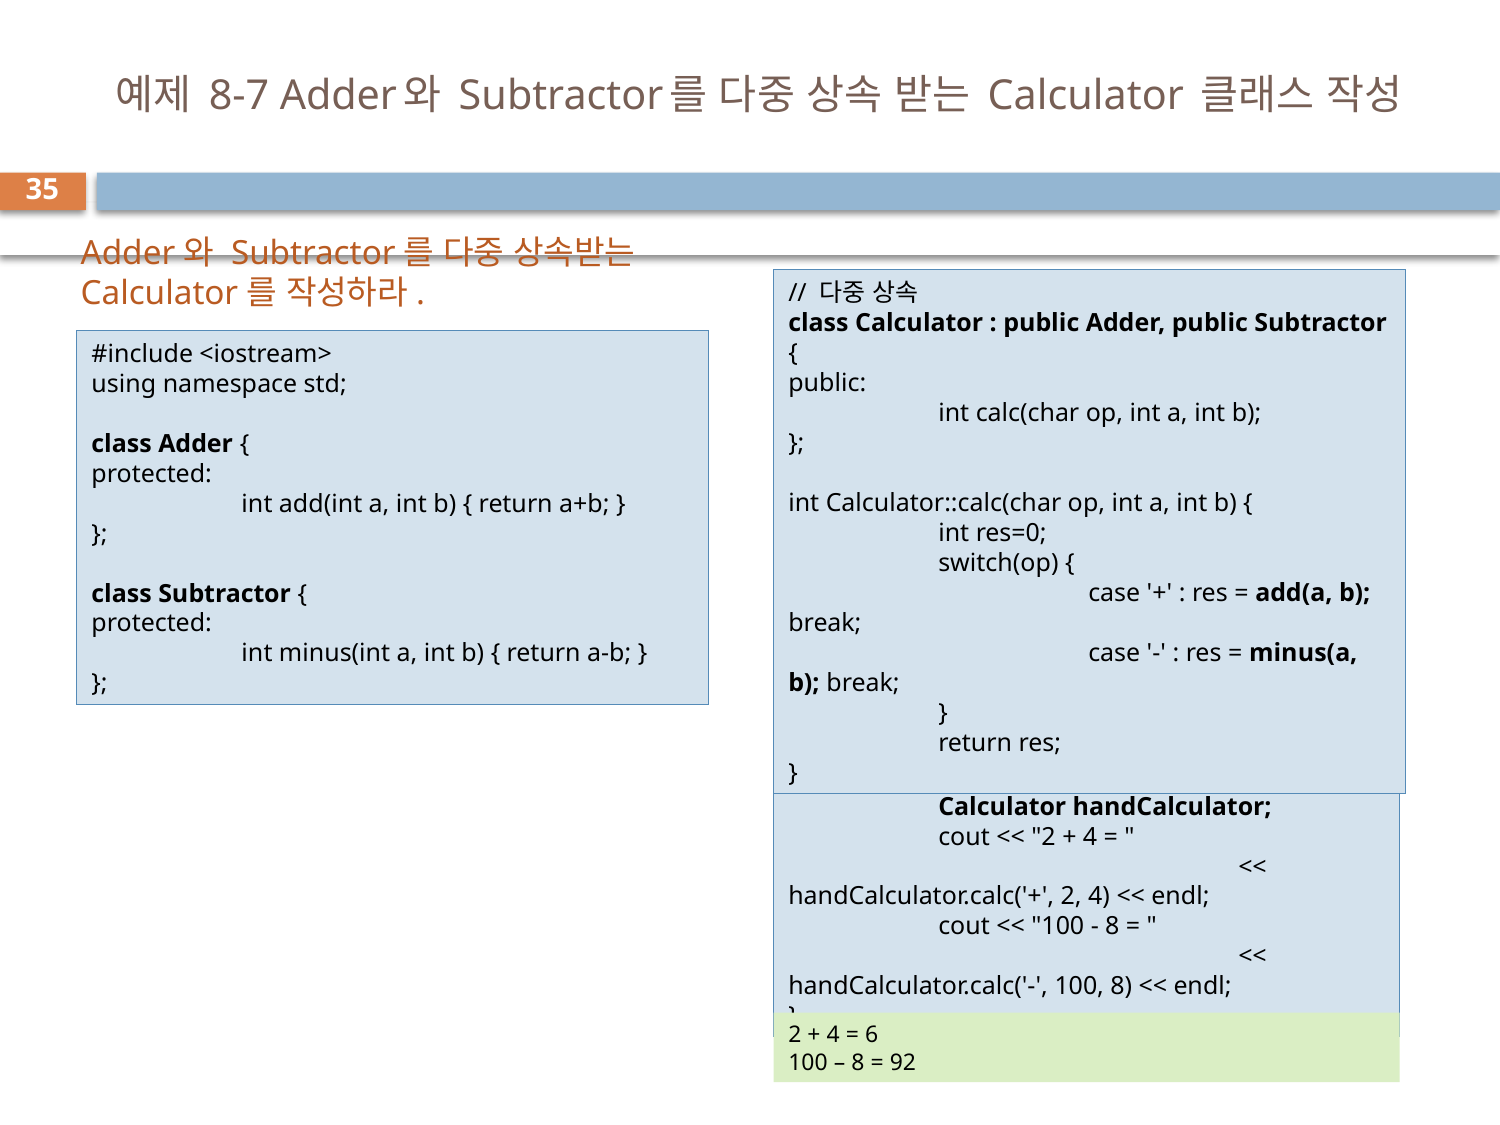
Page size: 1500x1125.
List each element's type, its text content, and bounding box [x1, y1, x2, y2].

text_box 2 + 4 = 6 100 – 8 = 92 [773, 1012, 1400, 1083]
title 예제 8-7 Adder와 Subtractor를 다중 상속 받는 Calculator 클래스 작성 [100, 37, 1438, 149]
text_box // 다중 상속 class Calculator : public Adder, public Subtractor { public: int calc(char op, int a, int b); }; int Calculator::calc(char op, int a, int b) { int res=0; switch(op) { case '+' : res = add(a, b); break; case '-' : res = minus(a, b); break; } return res; } [773, 269, 1406, 794]
slide_number 35 [0, 170, 87, 211]
text_box #include <iostream> using namespace std; class Adder { protected: int add(int a, int b) { return a+b; } }; class Subtractor { protected: int minus(int a, int b) { return a-b; } }; [76, 330, 709, 705]
text_box Adder와 Subtractor를 다중 상속받는 Calculator를 작성하라. [65, 223, 651, 319]
text_box int main() { Calculator handCalculator; cout << "2 + 4 = " << handCalculator.calc('+', 2, 4) << endl; cout << "100 - 8 = " << handCalculator.calc('-', 100, 8) << endl; } [773, 794, 1400, 1012]
